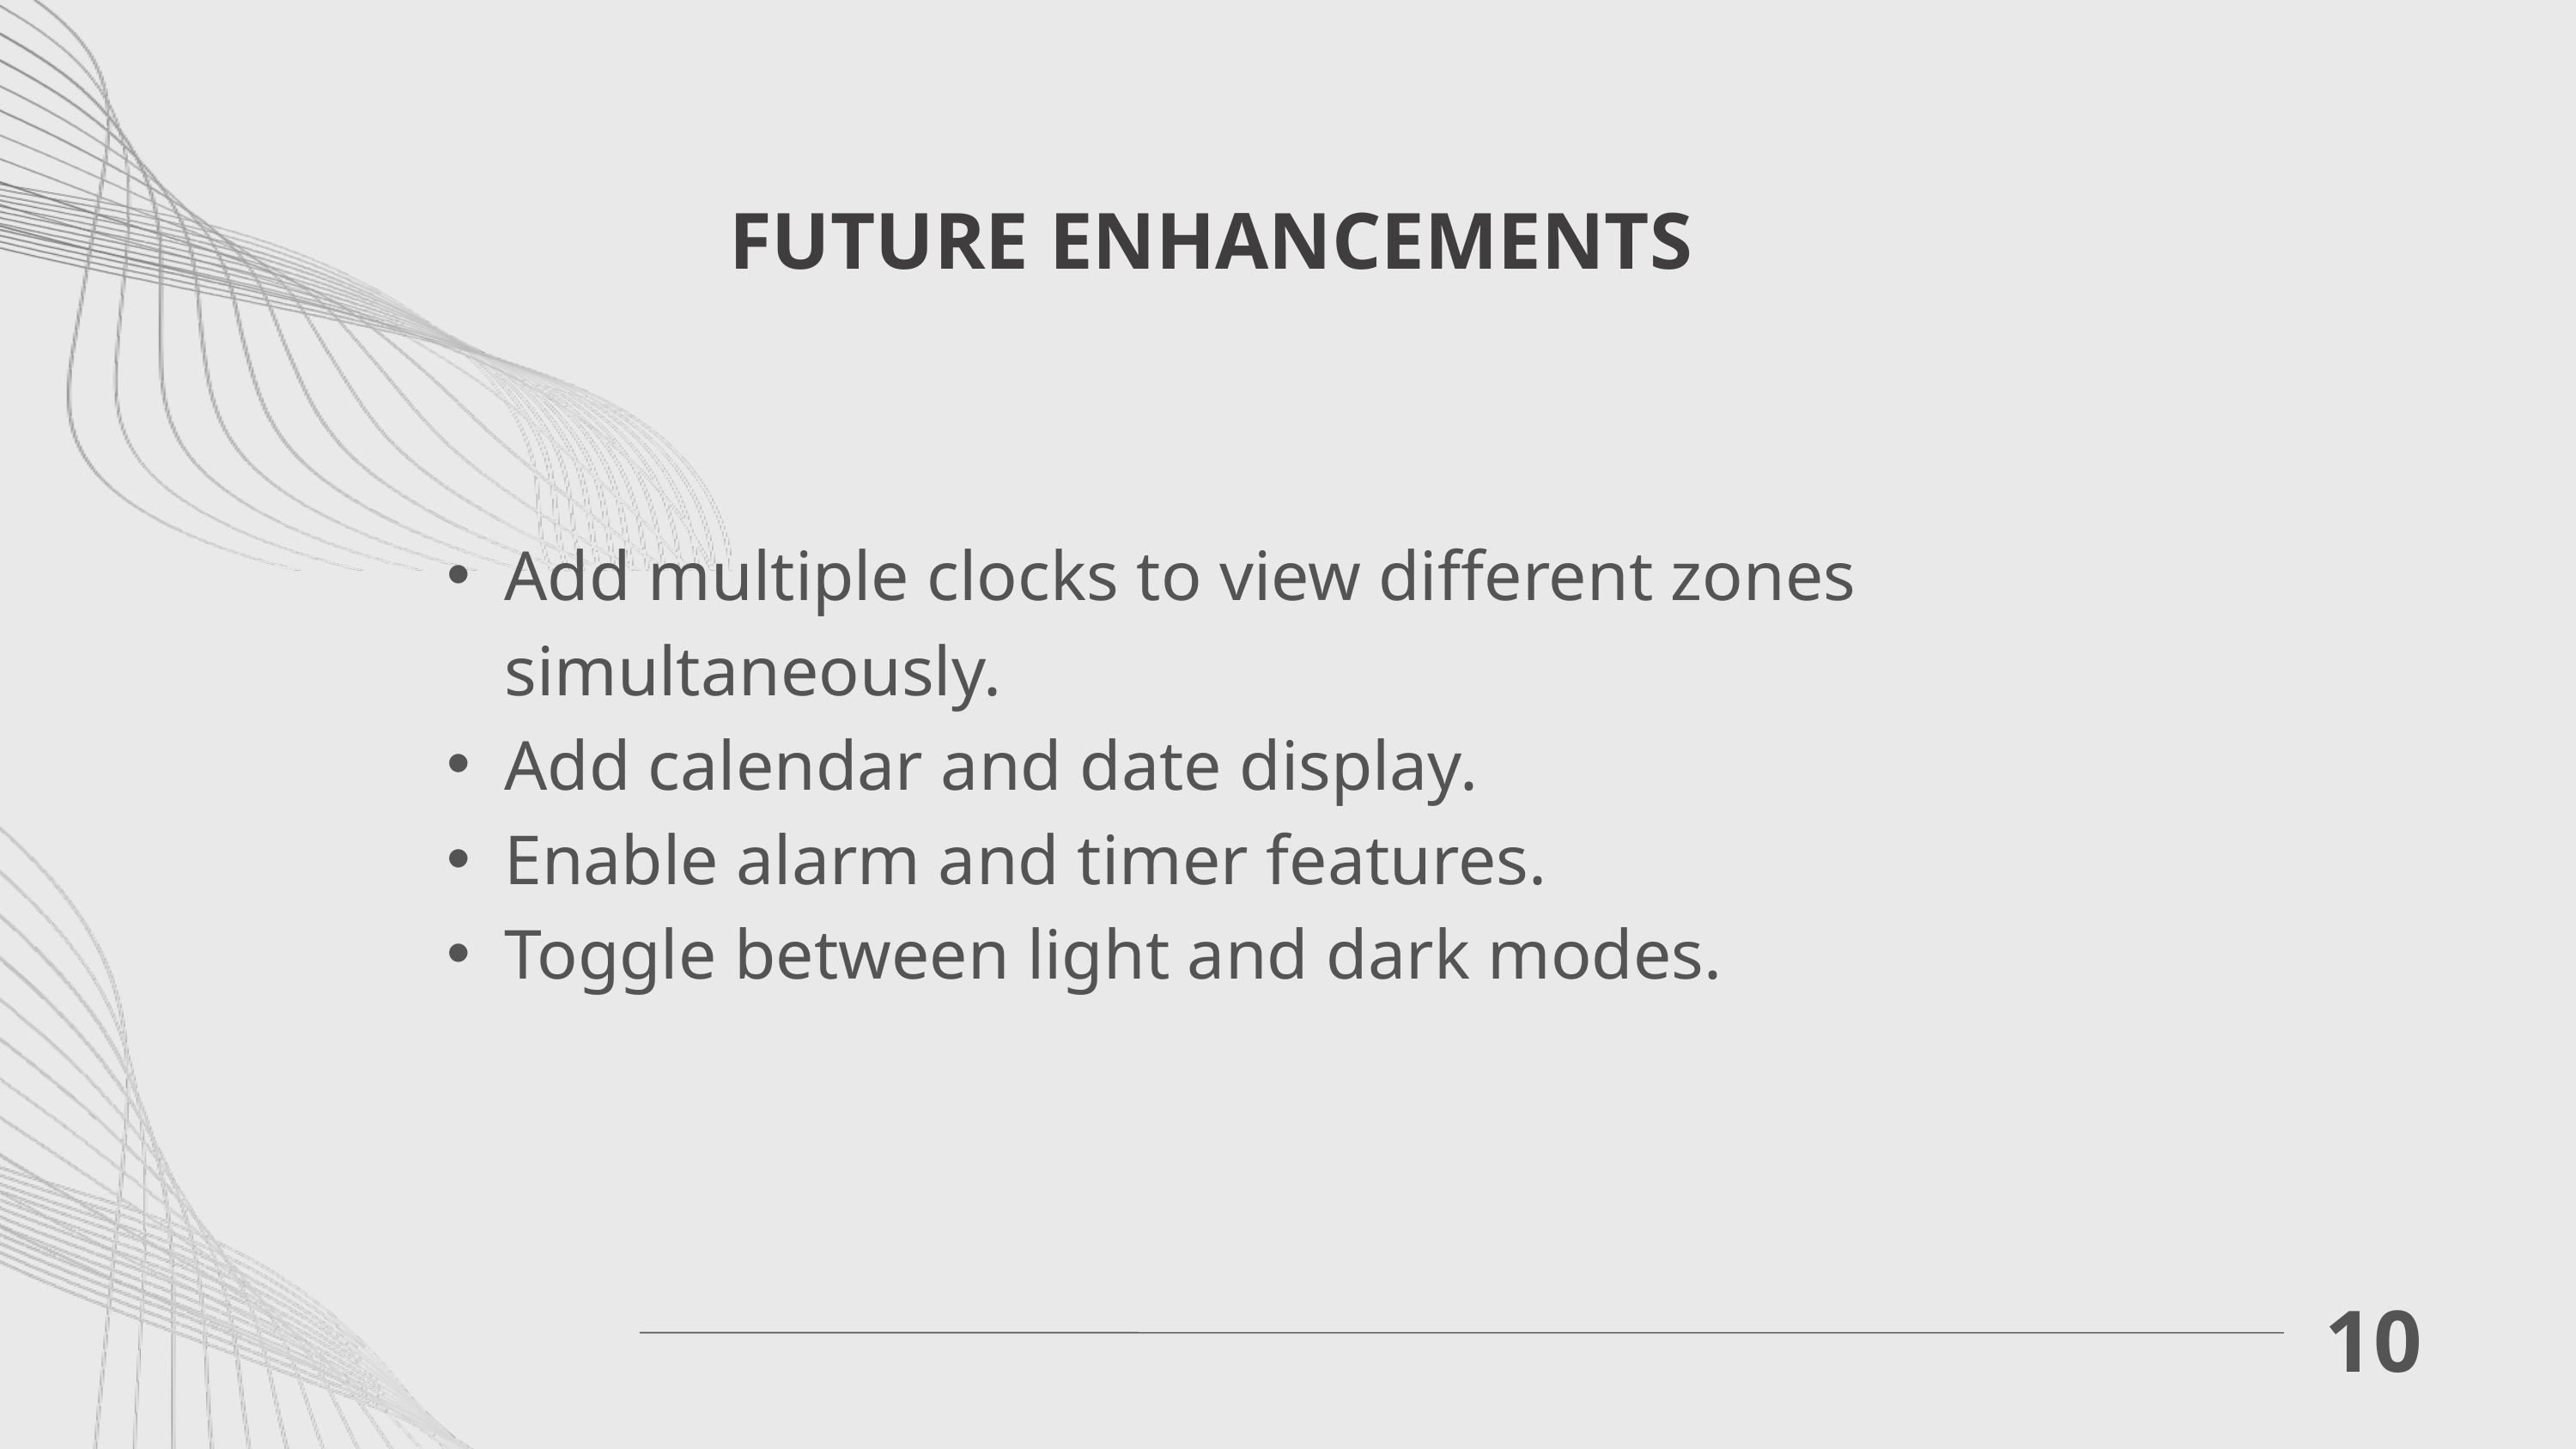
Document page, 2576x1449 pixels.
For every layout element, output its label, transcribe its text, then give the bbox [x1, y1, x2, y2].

text_box 10 [2283, 1270, 2464, 1389]
text_box Add multiple clocks to view different zones simultaneously. Add calendar and date display. Enable alarm and timer features. Toggle between light and dark modes. [389, 519, 2247, 1088]
text_box [0, 0, 733, 572]
text_box [0, 724, 636, 1449]
text_box FUTURE ENHANCEMENTS [530, 175, 1893, 393]
